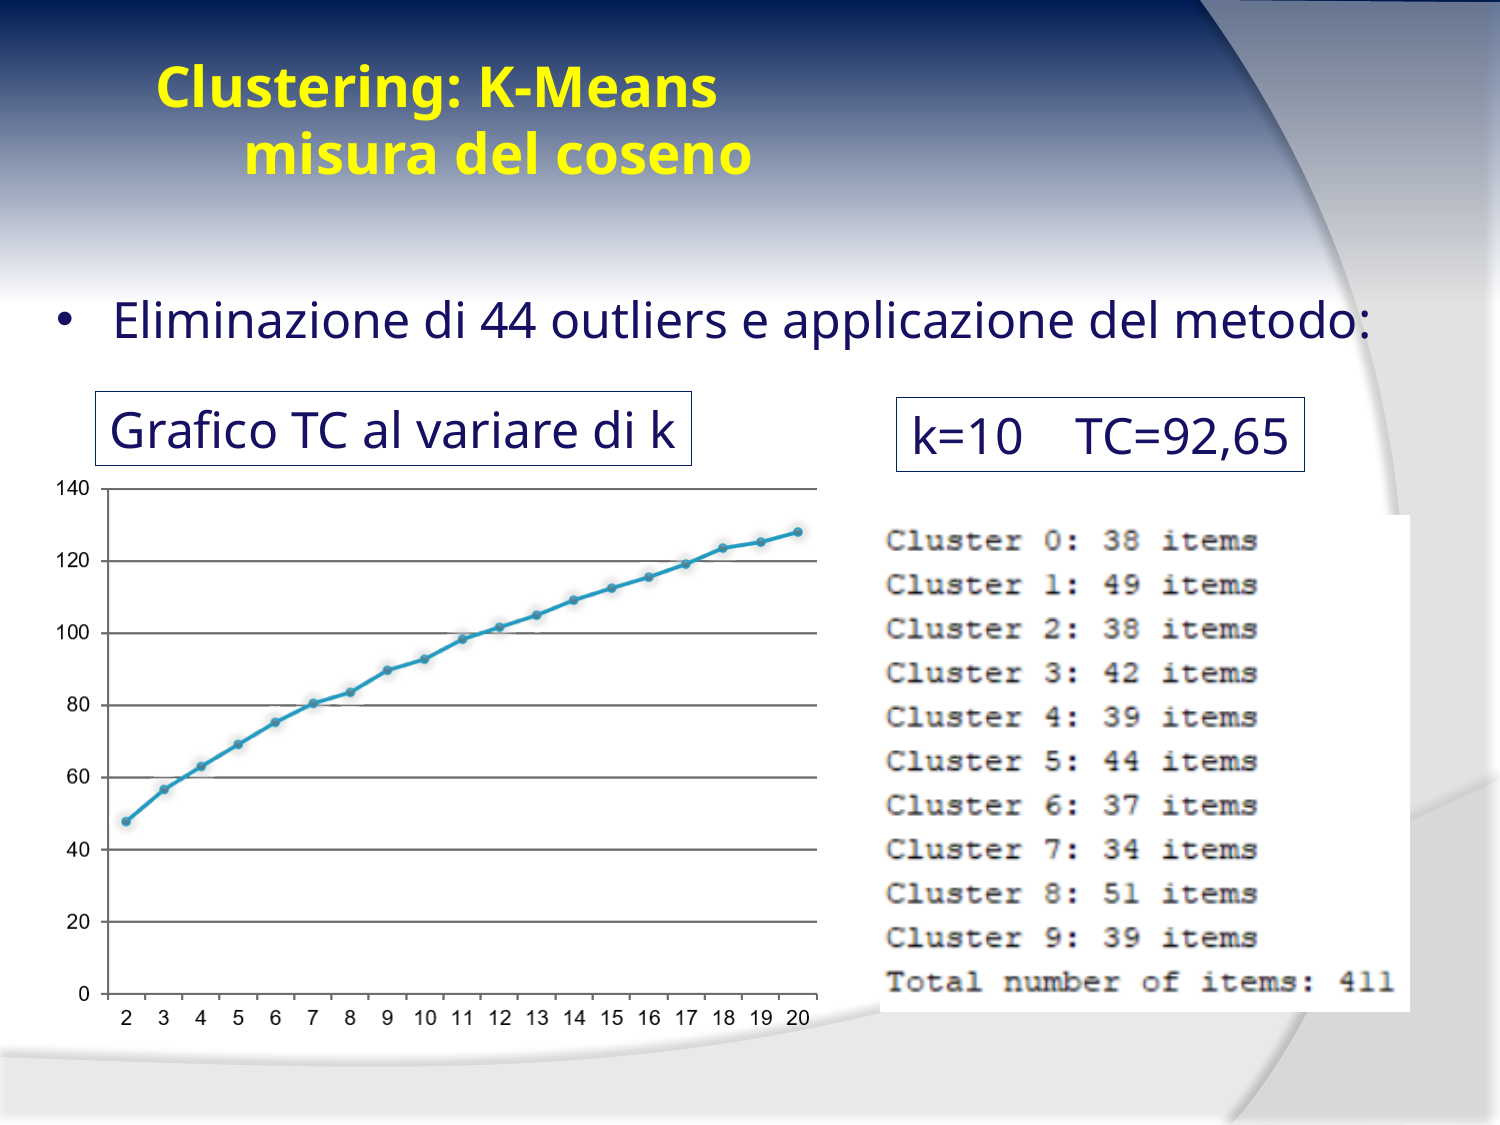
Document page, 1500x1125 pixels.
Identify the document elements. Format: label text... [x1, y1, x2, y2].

picture [41, 466, 839, 1044]
picture [879, 514, 1411, 1012]
text_box k=10 TC=92,65 [896, 397, 1305, 472]
text_box Grafico TC al variare di k [95, 391, 692, 457]
text_box Eliminazione di 44 outliers e applicazione del metodo: [41, 281, 1436, 356]
title Clustering: K-Means misura del coseno [147, 42, 1178, 195]
